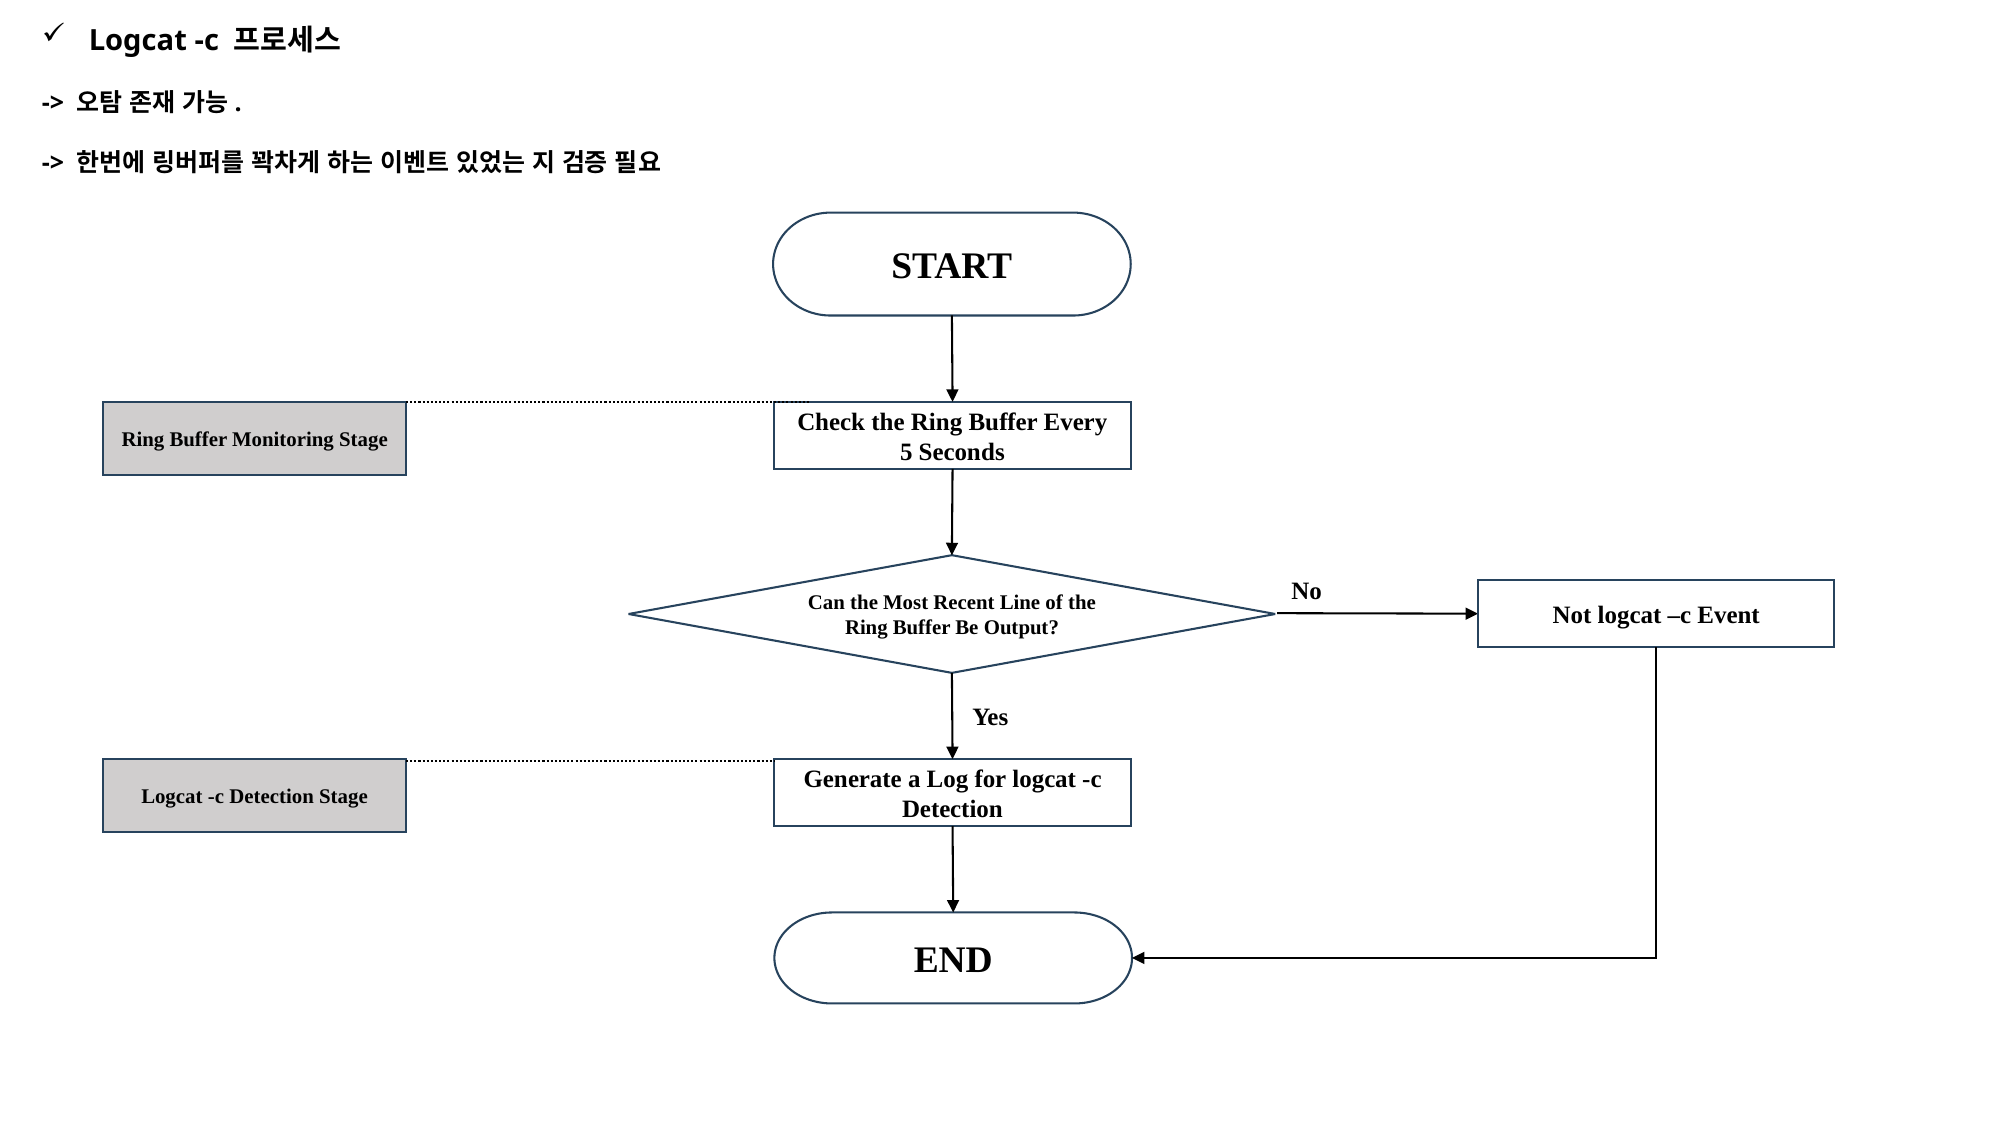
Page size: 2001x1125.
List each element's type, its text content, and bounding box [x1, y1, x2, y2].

text_box Logcat -c 프로세스 -> 오탐 존재 가능. -> 한번에 링버퍼를 꽉차게 하는 이벤트 있었는 지 검증 필요 [27, 13, 1079, 184]
text_box Yes [957, 693, 1062, 738]
text_box Ring Buffer Monitoring Stage [102, 401, 407, 476]
text_box Not logcat –c Event [1550, 579, 1835, 648]
text_box Can the Most Recent Line of the Ring Buffer Be Output? [628, 554, 1238, 674]
text_box Logcat -c Detection Stage [102, 758, 407, 833]
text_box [1238, 540, 1550, 1065]
text_box Check the Ring Buffer Every 5 Seconds [773, 401, 1132, 470]
text_box START [772, 211, 1132, 317]
text_box Generate a Log for logcat -c Detection [773, 758, 1132, 827]
text_box END [773, 911, 1134, 1005]
